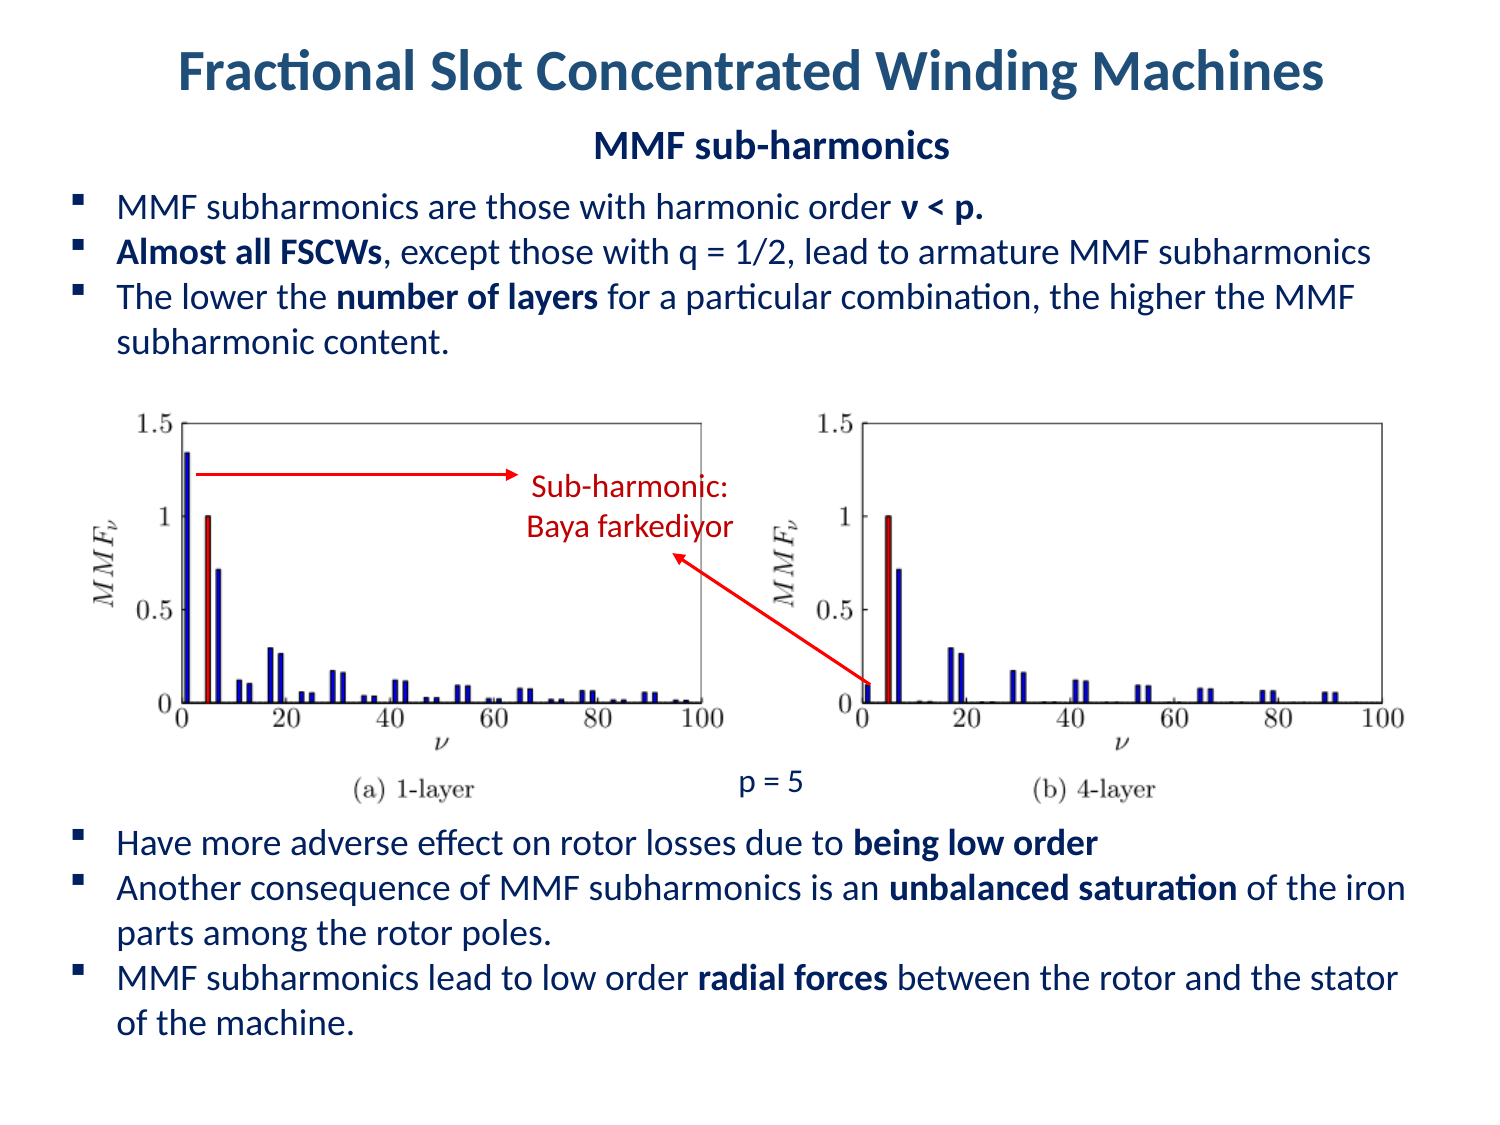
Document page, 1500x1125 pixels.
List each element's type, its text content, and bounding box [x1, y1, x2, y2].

text_box Fractional Slot Concentrated Winding Machines [78, 24, 1425, 110]
picture [75, 396, 1417, 808]
text_box MMF sub-harmonics [54, 110, 1490, 176]
text_box Have more adverse effect on rotor losses due to being low order Another consequence of MMF subharmonics is an unbalanced saturation of the iron parts among the rotor poles. MMF subharmonics lead to low order radial forces between the rotor and the stator of the machine. [54, 810, 1437, 1050]
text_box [672, 553, 871, 685]
text_box MMF subharmonics are those with harmonic order ν < p. Almost all FSCWs, except those with q = 1/2, lead to armature MMF subharmonics The lower the number of layers for a particular combination, the higher the MMF subharmonic content. [54, 174, 1437, 370]
